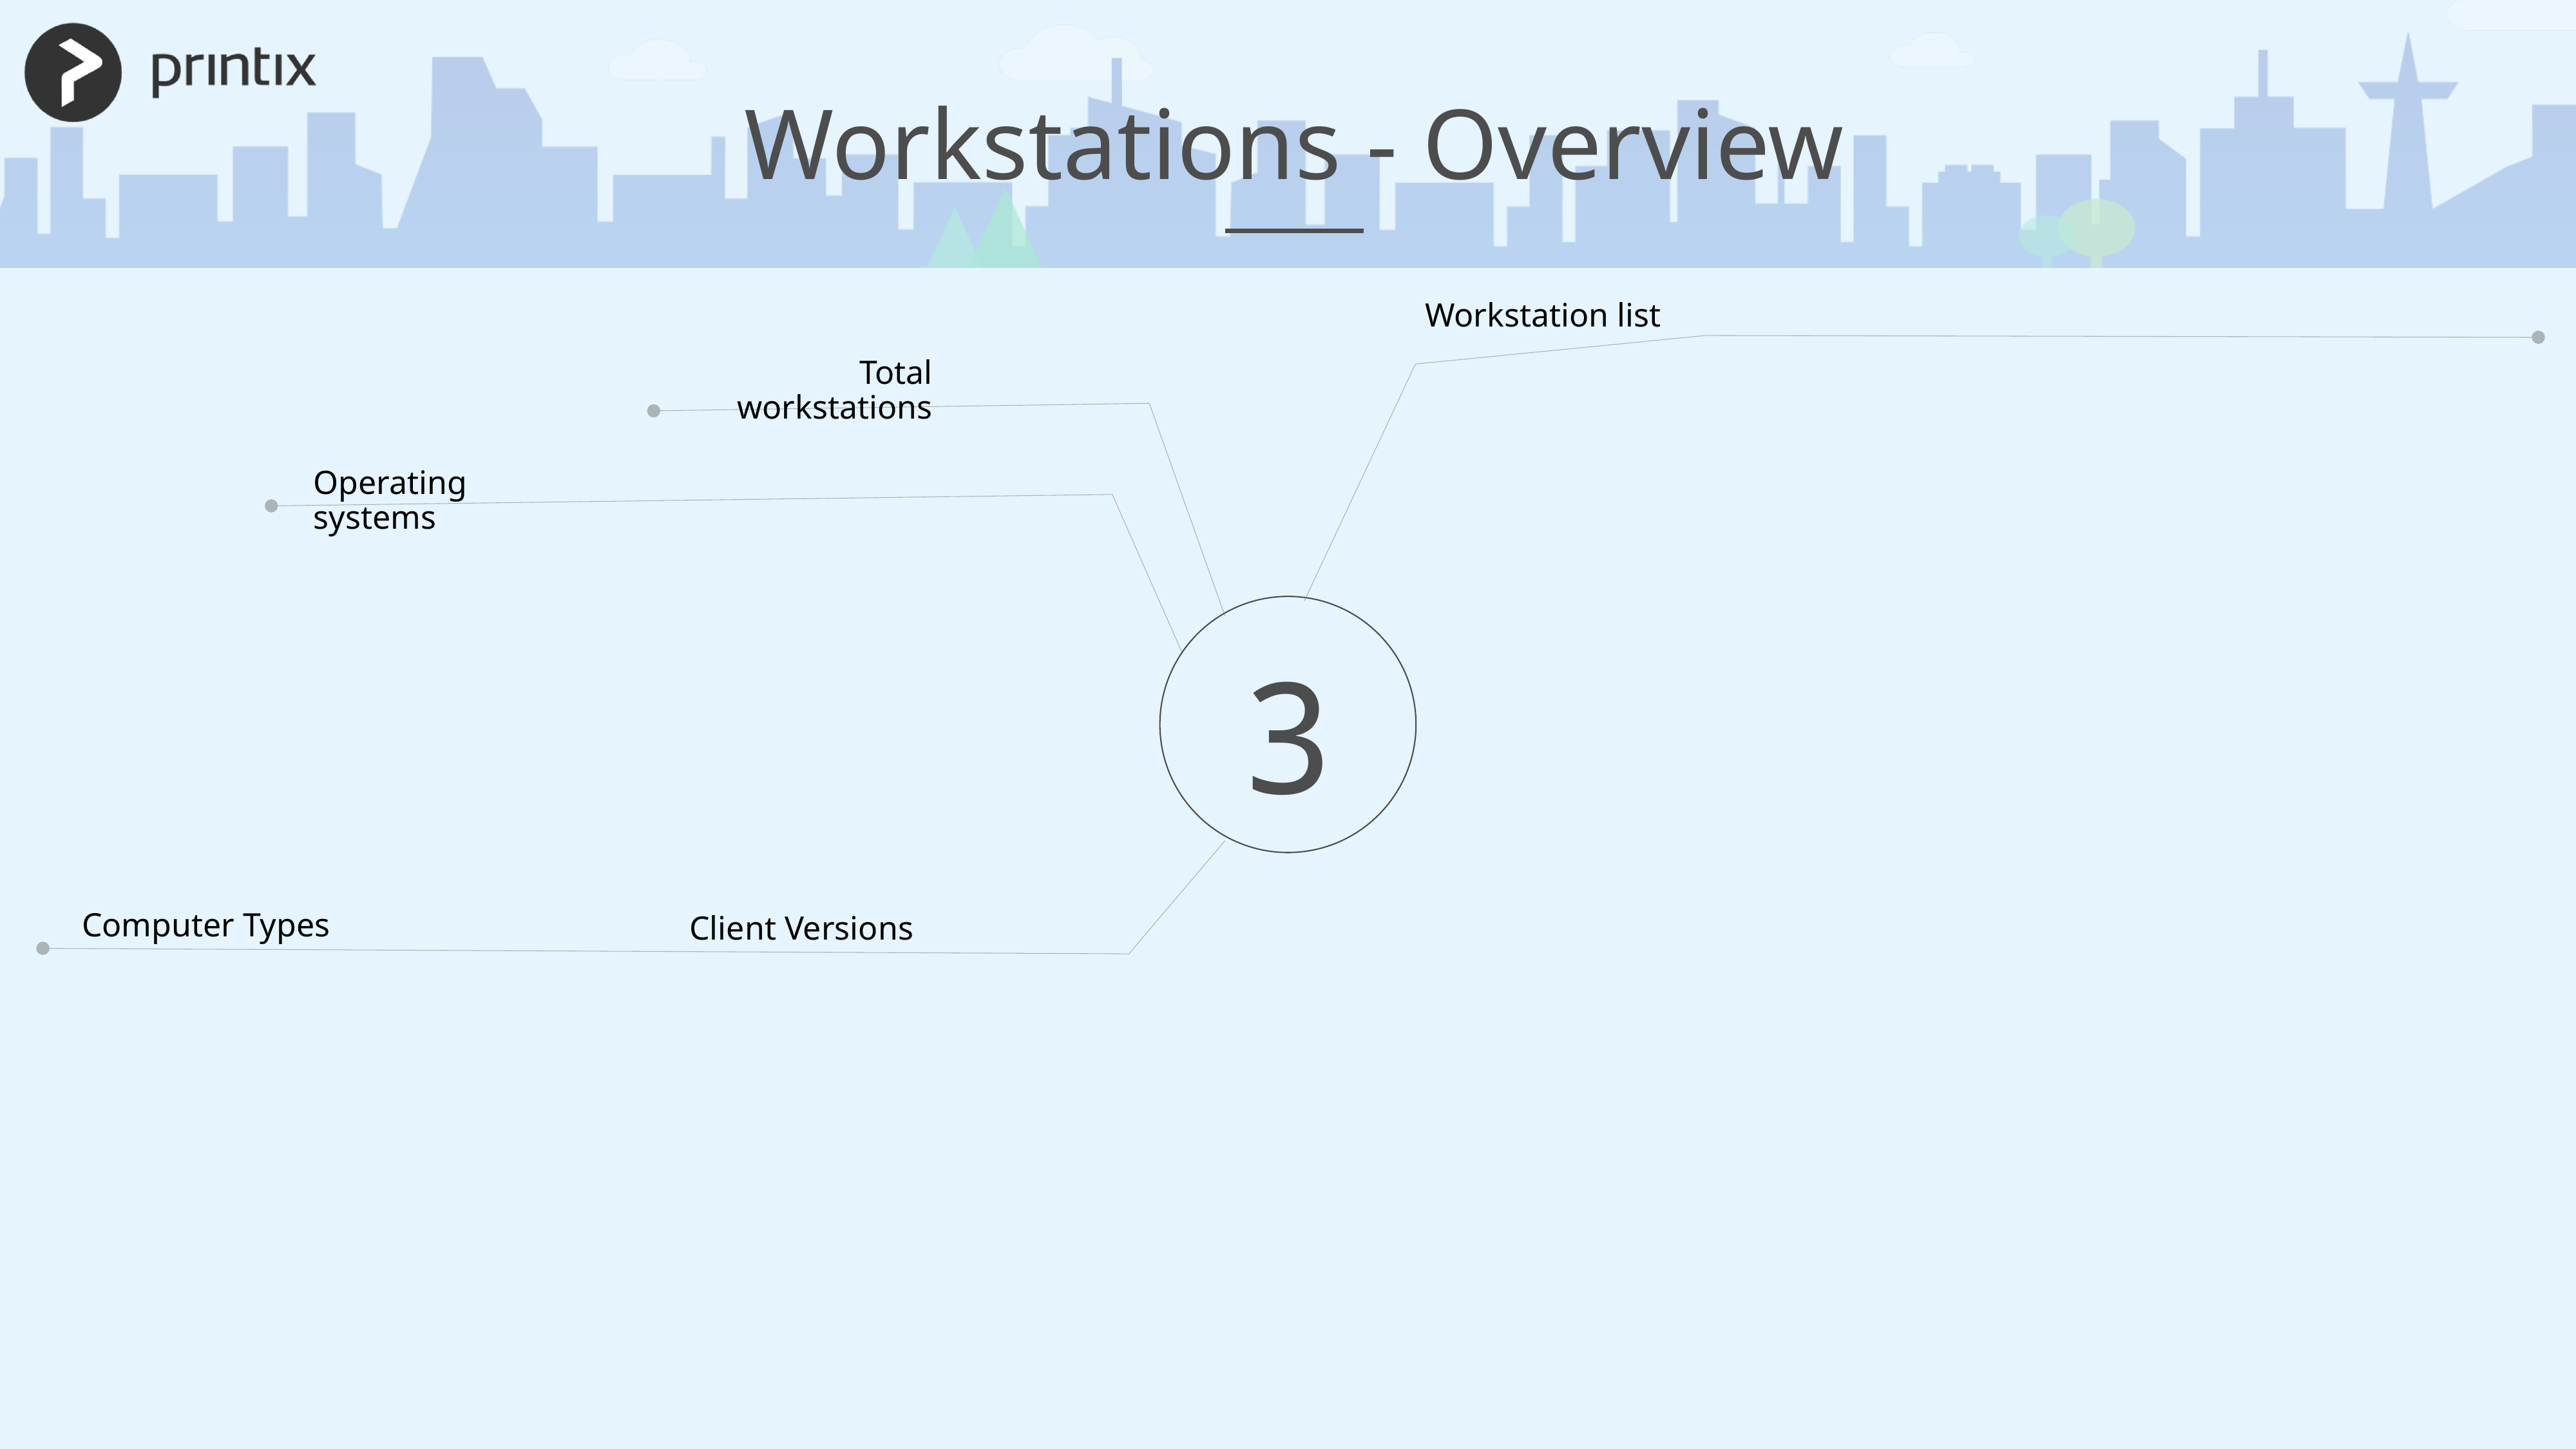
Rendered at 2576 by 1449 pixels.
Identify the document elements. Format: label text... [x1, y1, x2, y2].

list 3 [1167, 642, 1409, 846]
text_box Total workstations [634, 346, 959, 436]
text_box [723, 402, 1226, 616]
text_box Computer Types [56, 899, 372, 947]
text_box Operating systems [287, 457, 604, 505]
text_box Operating systems [287, 509, 515, 546]
text_box Client Versions [609, 952, 940, 957]
text_box [36, 846, 1221, 955]
picture [24, 23, 316, 122]
text_box [1304, 330, 2545, 601]
text_box Workstation list [1304, 289, 1687, 343]
text_box [265, 493, 1178, 651]
text_box Computer Types [56, 949, 372, 954]
text_box Workstations - Overview [734, 78, 1855, 204]
